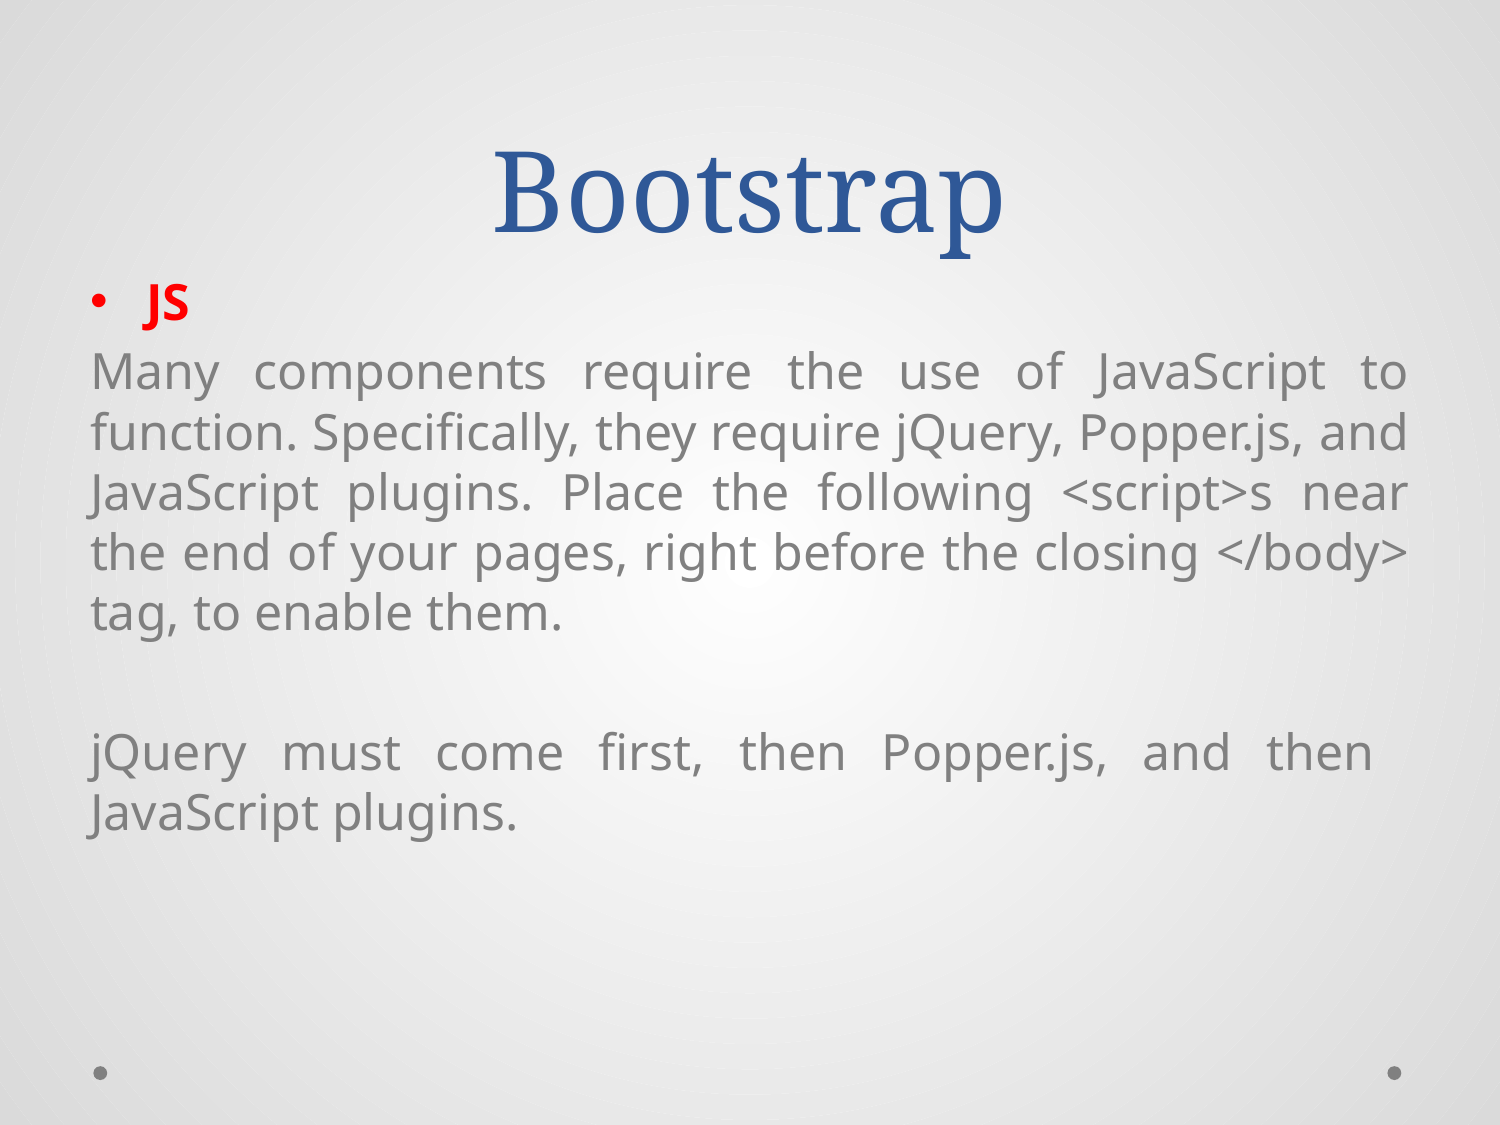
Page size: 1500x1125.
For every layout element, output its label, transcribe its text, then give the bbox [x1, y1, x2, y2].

title Bootstrap [75, 0, 1425, 262]
list JS Many components require the use of JavaScript to function. Specifically, they require jQuery, Popper.js, and JavaScript plugins. Place the following <script>s near the end of your pages, right before the closing </body> tag, to enable them. jQuery must come first, then Popper.js, and then JavaScript plugins. [75, 262, 1425, 1005]
